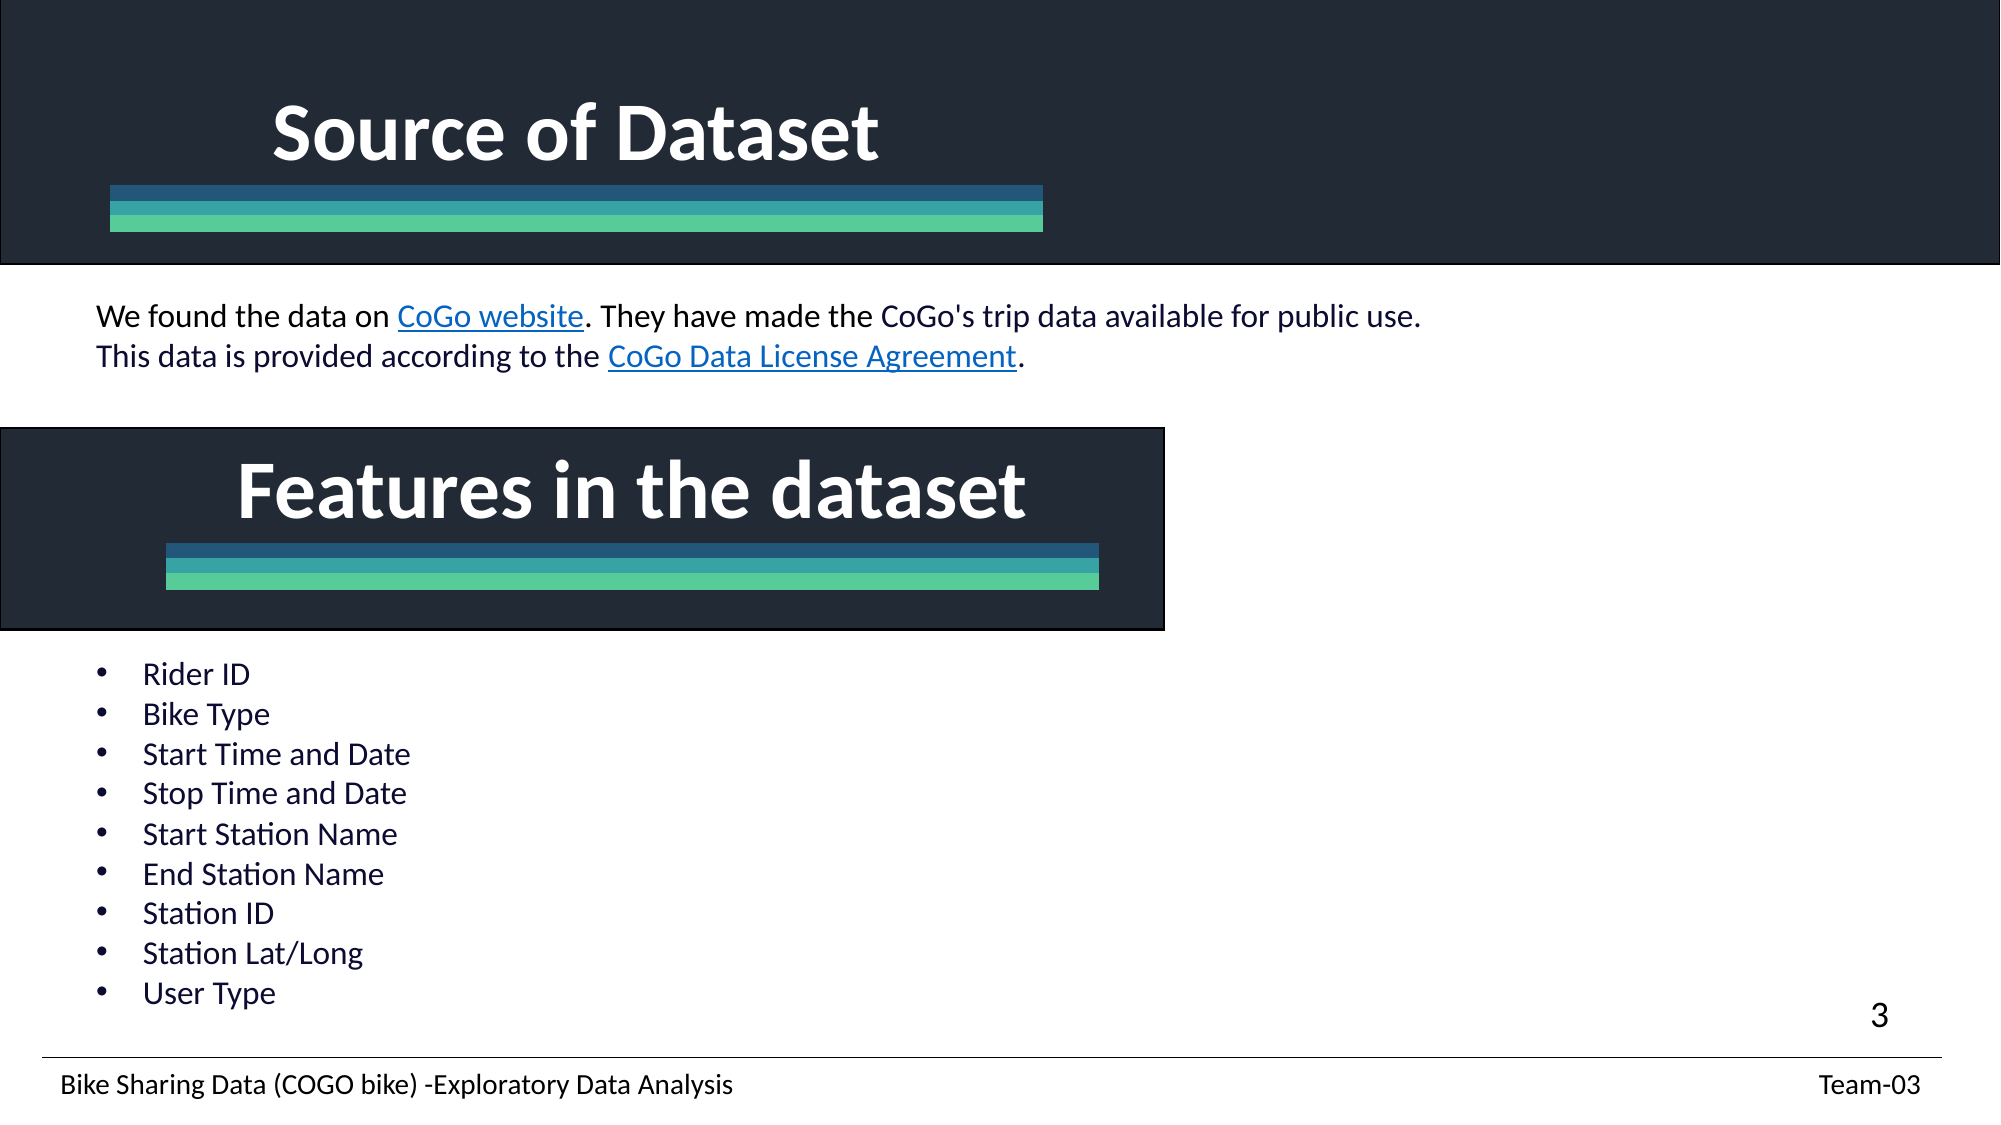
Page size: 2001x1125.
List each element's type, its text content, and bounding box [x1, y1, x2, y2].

text_box 3 [1855, 982, 1924, 1043]
text_box Source of Dataset [110, 70, 1043, 185]
text_box Features in the dataset [167, 427, 1099, 543]
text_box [110, 186, 1043, 232]
text_box Rider ID Bike Type Start Time and Date Stop Time and Date Start Station Name End Station Name Station ID Station Lat/Long User Type [81, 644, 1811, 1019]
text_box We found the data on CoGo website. They have made the CoGo's trip data available for public use. This data is provided according to the CoGo Data License Agreement. [81, 287, 1811, 382]
text_box Team-03 [1776, 1058, 1943, 1108]
text_box [0, 0, 2000, 265]
text_box Bike Sharing Data (COGO bike) -Exploratory Data Analysis [18, 1057, 756, 1108]
text_box [0, 427, 1165, 631]
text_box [167, 543, 1099, 589]
